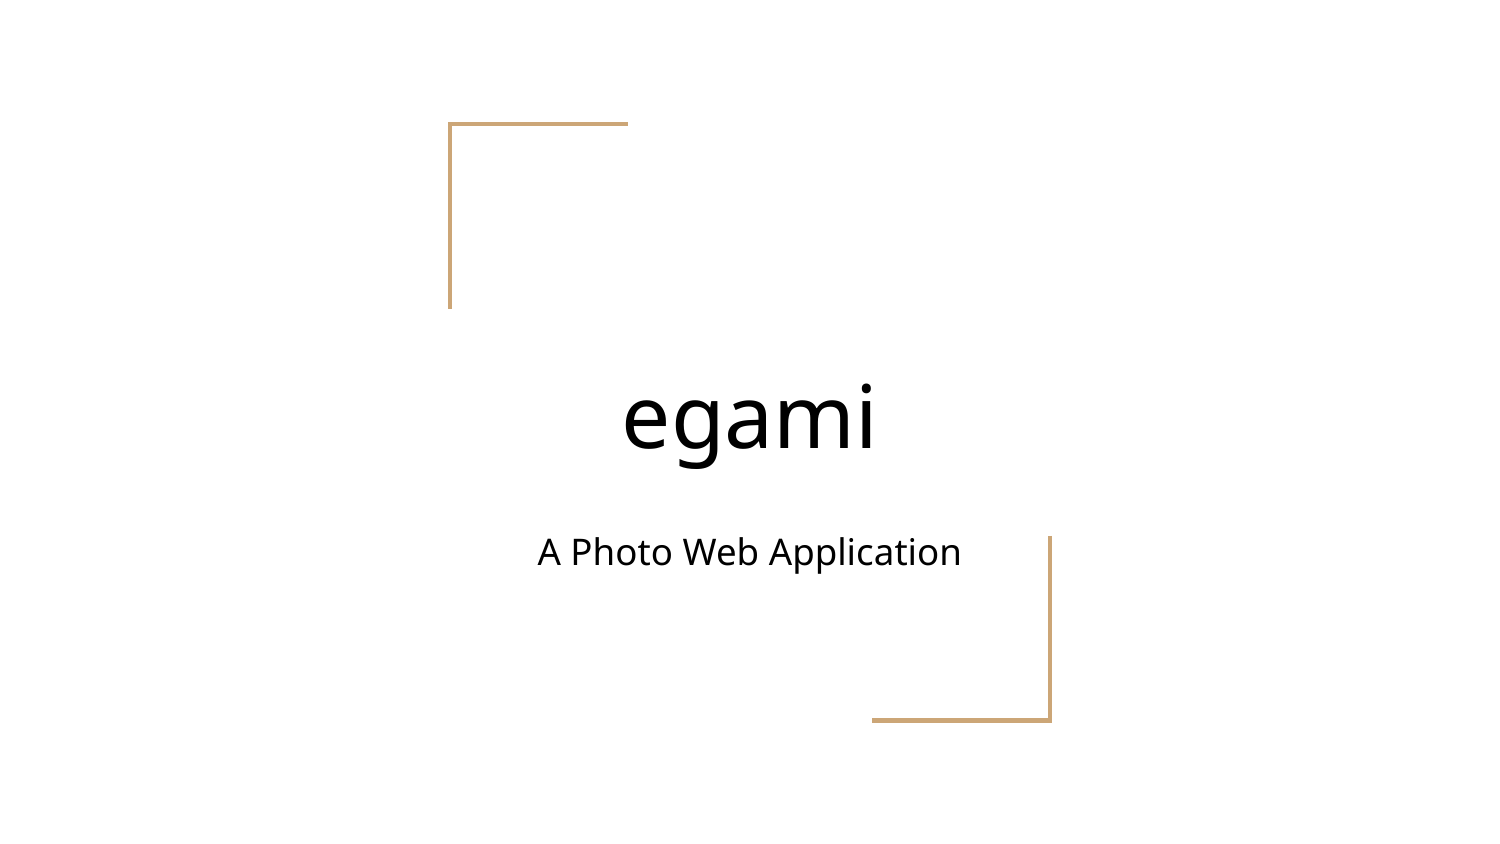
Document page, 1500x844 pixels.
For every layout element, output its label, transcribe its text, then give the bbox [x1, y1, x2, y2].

title egami [499, 236, 1001, 490]
subtitle A Photo Web Application [499, 511, 1001, 627]
